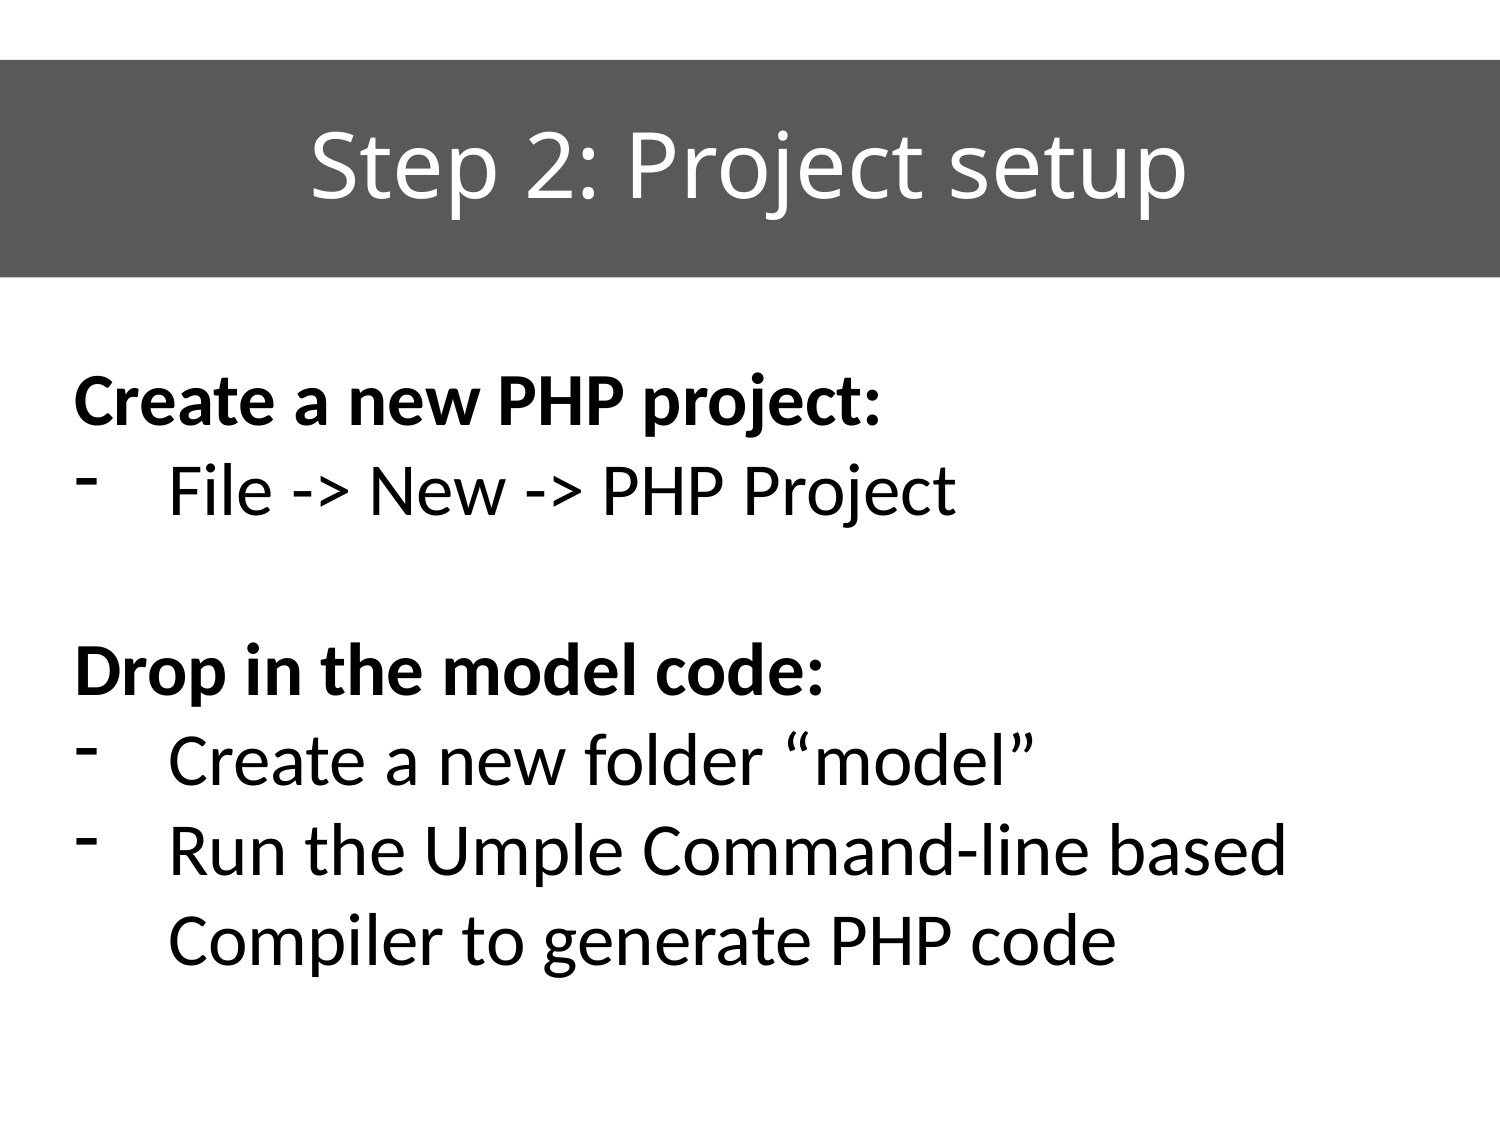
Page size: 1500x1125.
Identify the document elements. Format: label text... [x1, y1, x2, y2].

title Step 2: Project setup [0, 59, 1500, 278]
text_box Create a new PHP project: File -> New -> PHP Project Drop in the model code: Create a new folder “model” Run the Umple Command-line based Compiler to generate PHP code [59, 343, 1441, 988]
